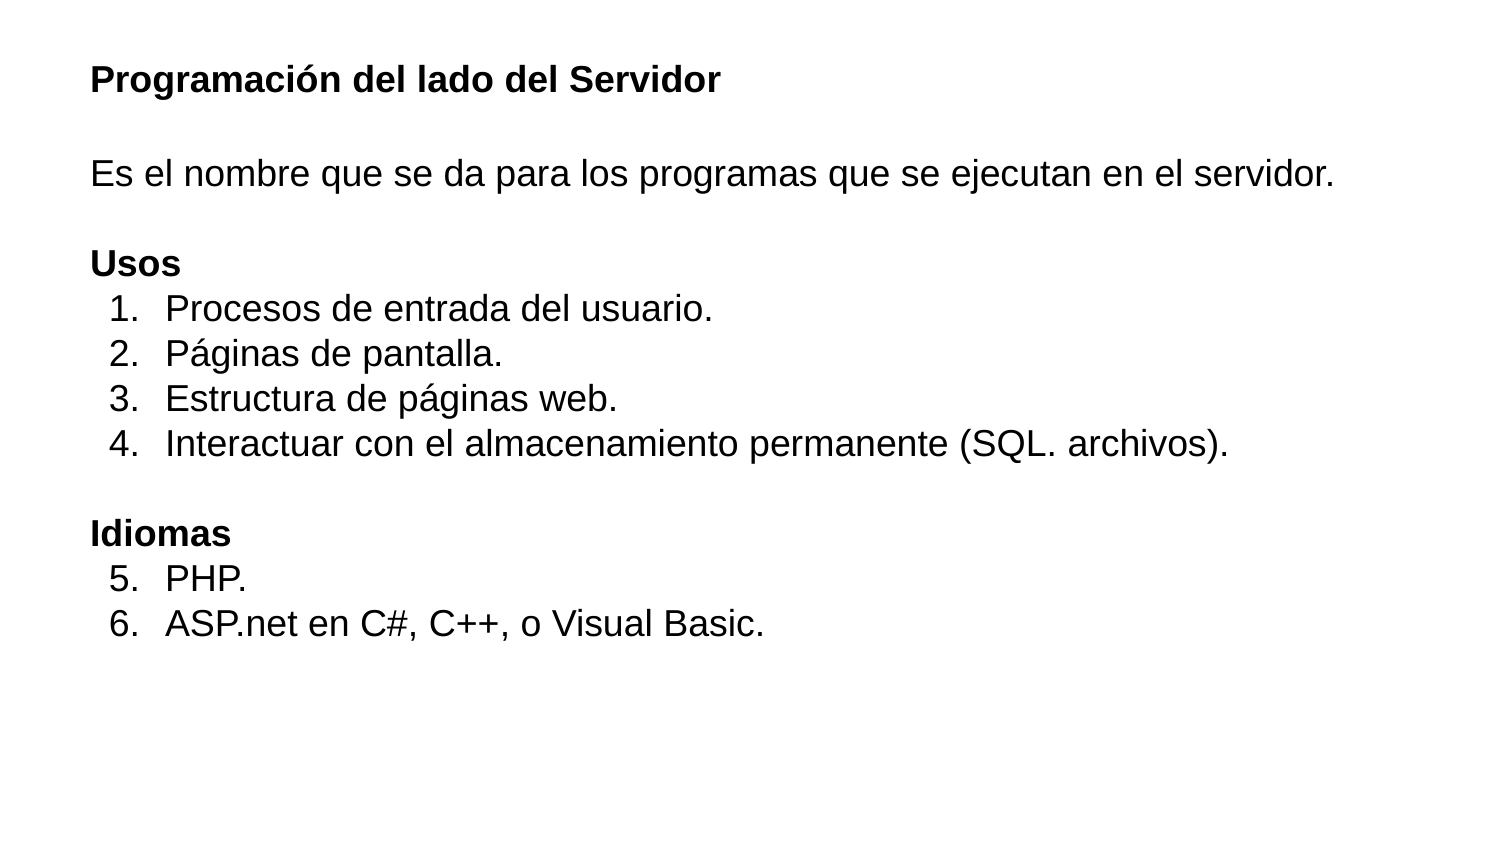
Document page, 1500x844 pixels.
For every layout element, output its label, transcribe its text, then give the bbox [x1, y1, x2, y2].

title Programación del lado del Servidor [75, 37, 1425, 116]
list Es el nombre que se da para los programas que se ejecutan en el servidor. Usos Procesos de entrada del usuario. Páginas de pantalla. Estructura de páginas web. Interactuar con el almacenamiento permanente (SQL. archivos). Idiomas PHP. ASP.net en C#, C++, o Visual Basic. [75, 134, 1425, 809]
